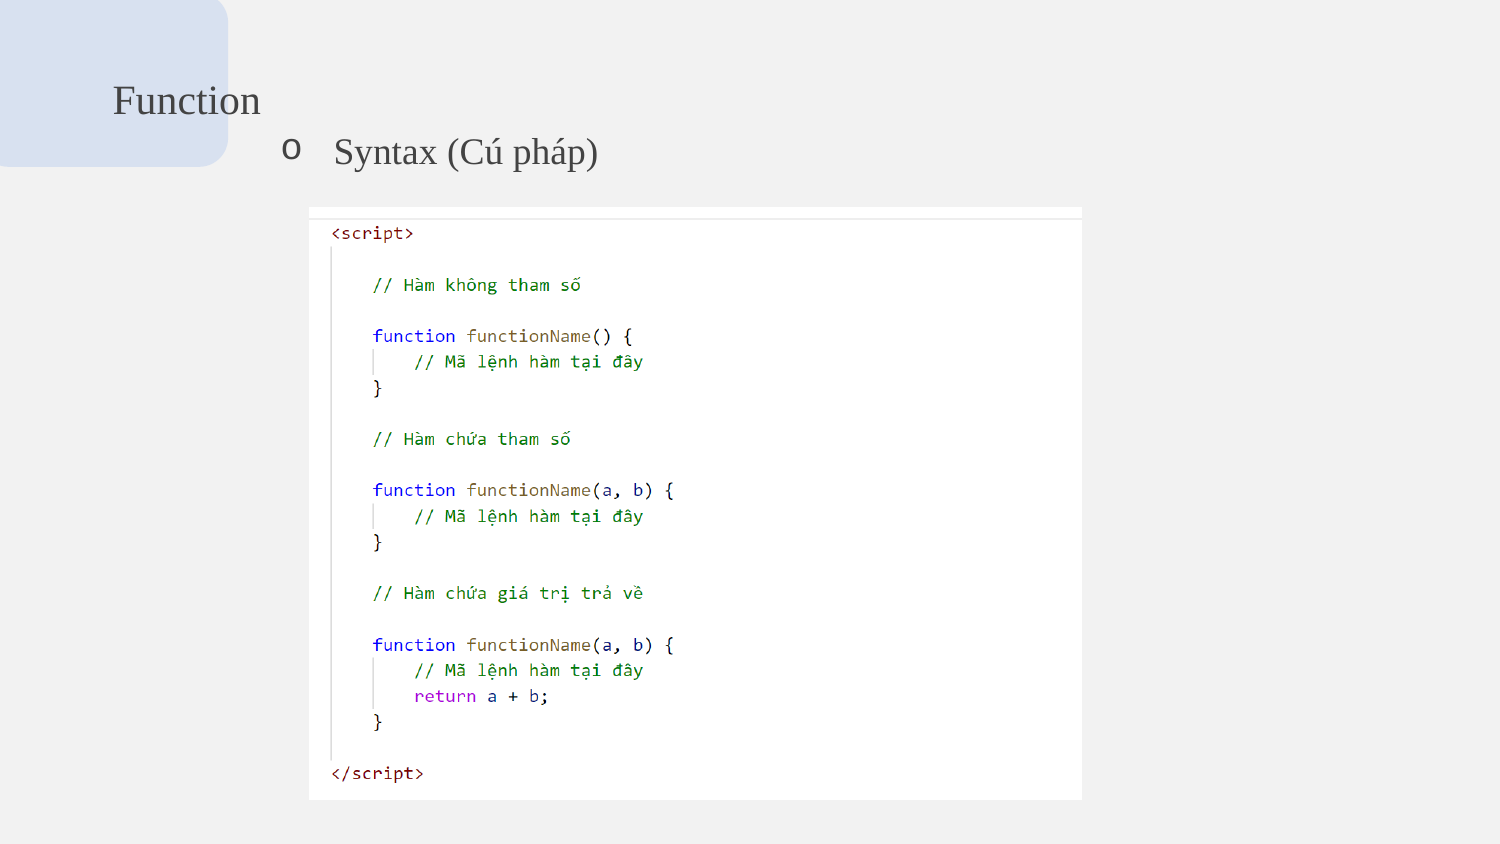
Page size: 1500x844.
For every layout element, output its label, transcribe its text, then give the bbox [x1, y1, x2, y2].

subtitle Syntax (Cú pháp) [252, 111, 814, 201]
title Function [97, 58, 1440, 178]
picture [309, 206, 1082, 801]
